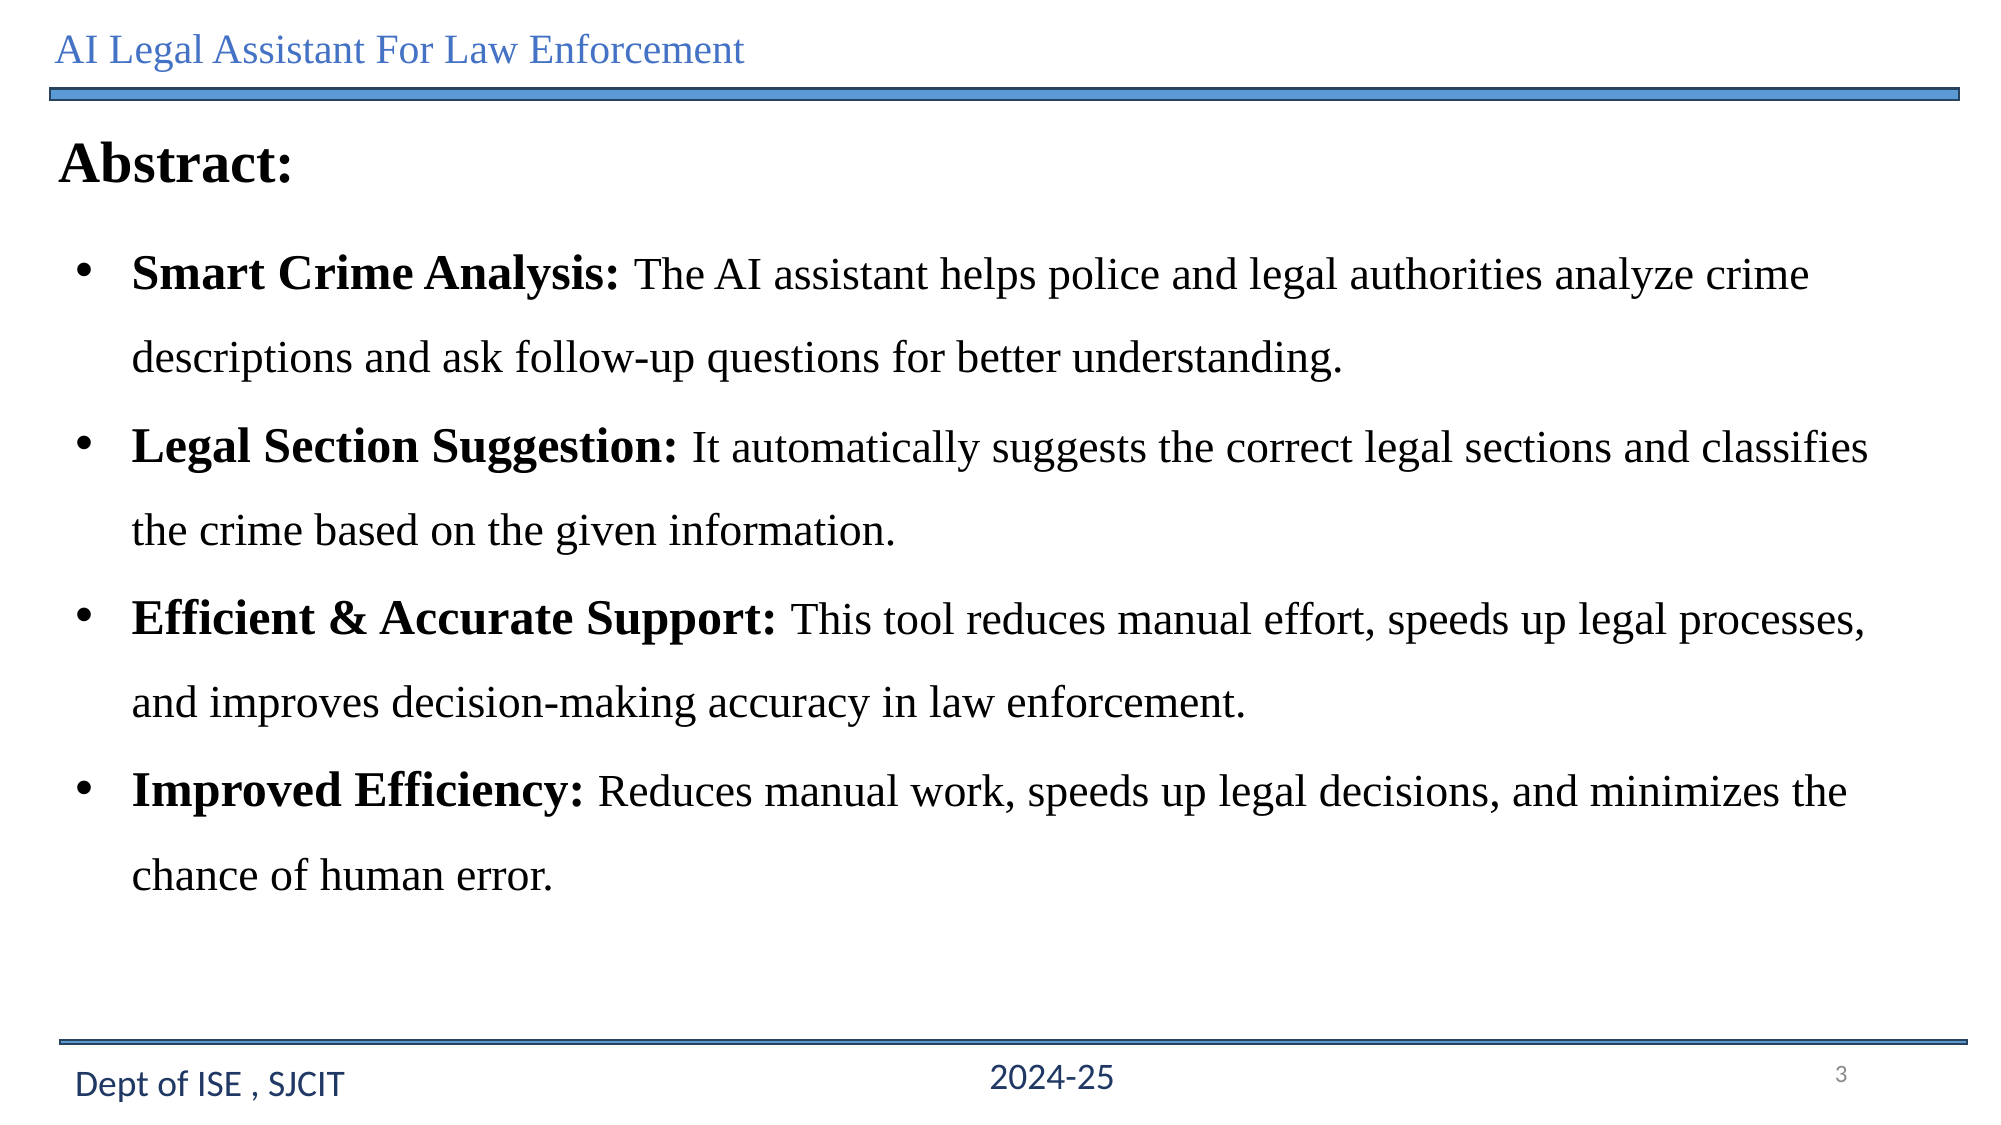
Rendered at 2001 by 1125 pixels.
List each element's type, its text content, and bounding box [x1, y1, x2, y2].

text_box [59, 1039, 1968, 1045]
text_box Dept of ISE , SJCIT [60, 1051, 361, 1112]
slide_number 3 [1812, 1042, 1863, 1103]
text_box Abstract: [44, 82, 327, 202]
text_box [327, 87, 1960, 101]
text_box 2024-25 [942, 1045, 1162, 1105]
text_box Smart Crime Analysis: The AI assistant helps police and legal authorities analyze crime descriptions and ask follow-up questions for better understanding. Legal Section Suggestion: It automatically suggests the correct legal sections and classifies the crime based on the given information. Efficient & Accurate Support: This tool reduces manual effort, speeds up legal processes, and improves decision-making accuracy in law enforcement. Improved Efficiency: Reduces manual work, speeds up legal decisions, and minimizes the chance of human error. [60, 202, 1939, 907]
text_box AI Legal Assistant For Law Enforcement [39, 14, 796, 80]
